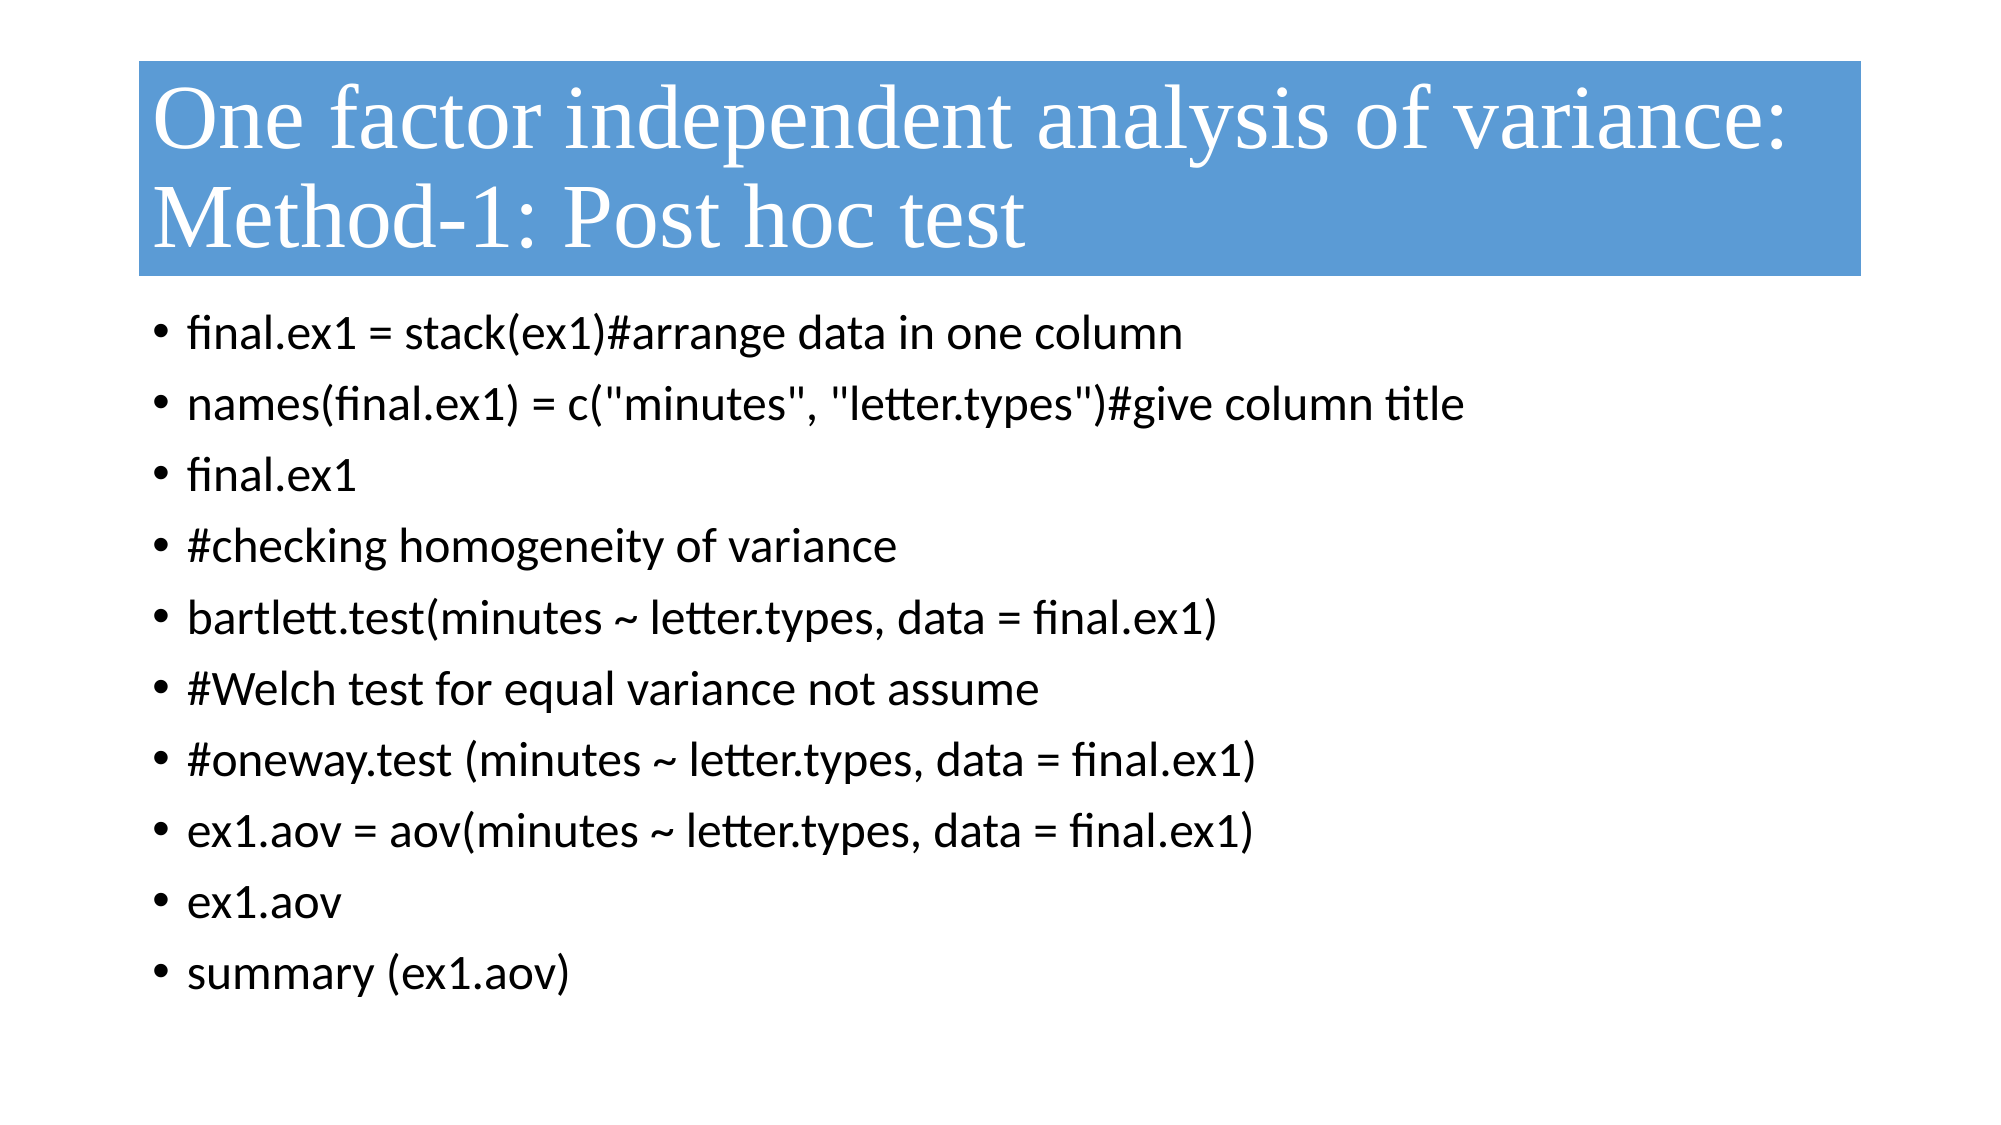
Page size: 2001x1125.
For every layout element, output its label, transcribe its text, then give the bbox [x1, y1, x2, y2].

list final.ex1 = stack(ex1)#arrange data in one column names(final.ex1) = c("minutes", "letter.types")#give column title final.ex1 #checking homogeneity of variance bartlett.test(minutes ~ letter.types, data = final.ex1) #Welch test for equal variance not assume #oneway.test (minutes ~ letter.types, data = final.ex1) ex1.aov = aov(minutes ~ letter.types, data = final.ex1) ex1.aov summary (ex1.aov) [137, 299, 1863, 1014]
title One factor independent analysis of variance: Method-1: Post hoc test [136, 58, 1864, 279]
